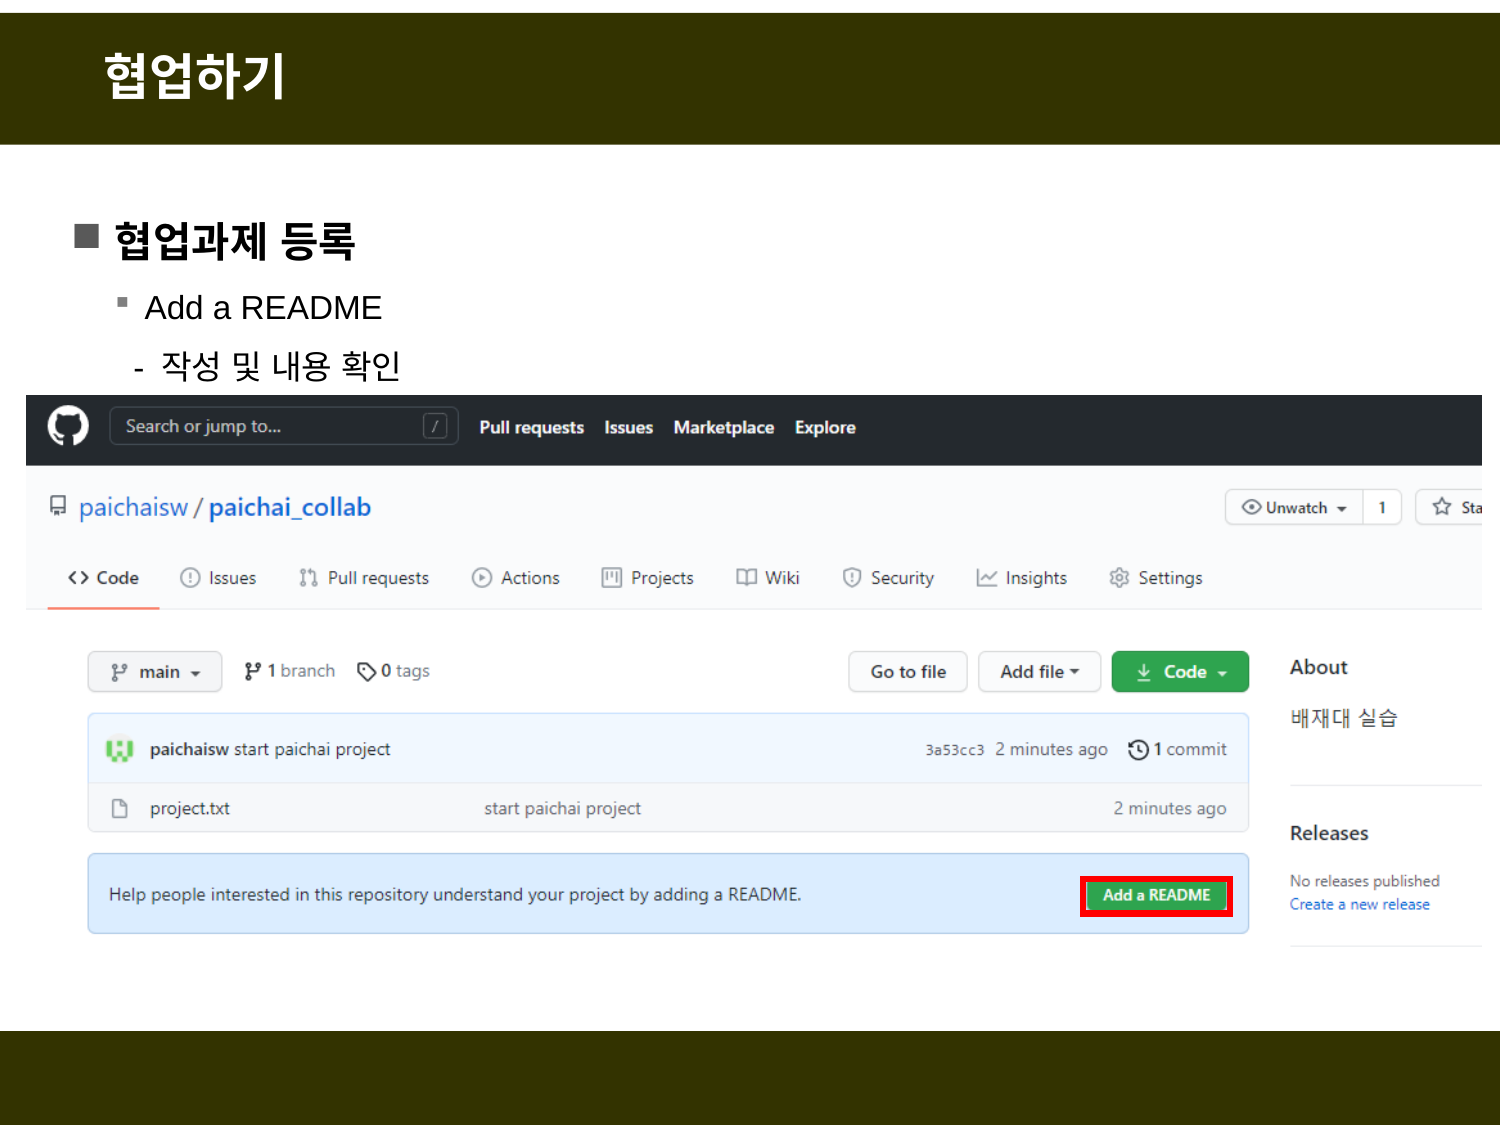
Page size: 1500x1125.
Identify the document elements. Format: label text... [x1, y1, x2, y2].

text_box 협업과제 등록 Add a README - 작성 및 내용 확인 [56, 183, 1474, 395]
title 협업하기 [88, 31, 1282, 126]
picture [26, 395, 1482, 956]
